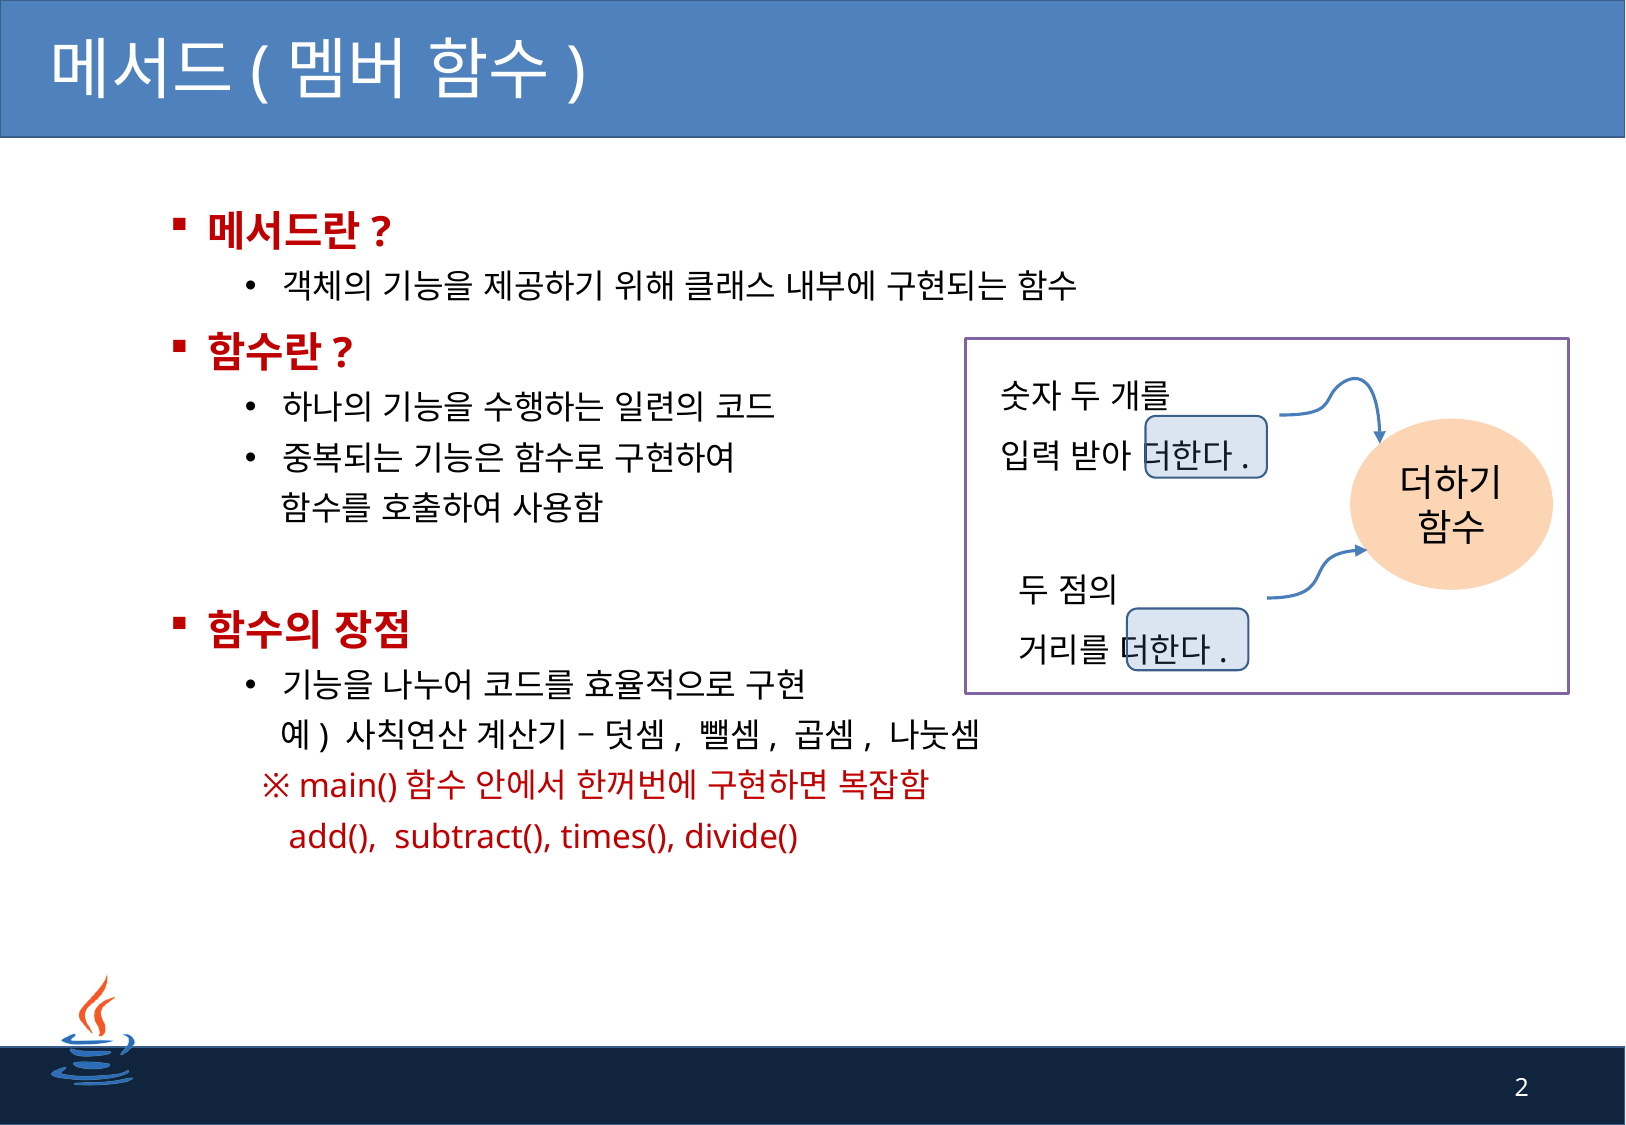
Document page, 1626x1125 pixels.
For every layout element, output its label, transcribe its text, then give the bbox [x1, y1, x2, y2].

text_box 메서드란? 객체의 기능을 제공하기 위해 클래스 내부에 구현되는 함수 함수란? 하나의 기능을 수행하는 일련의 코드 중복되는 기능은 함수로 구현하여 함수를 호출하여 사용함 함수의 장점 기능을 나누어 코드를 효율적으로 구현 예) 사칙연산 계산기 – 덧셈, 뺄셈, 곱셈, 나눗셈 ※ main()함수 안에서 한꺼번에 구현하면 복잡함 add(), subtract(), times(), divide() [155, 172, 1569, 1012]
title 메서드(멤버 함수) [0, 0, 1018, 138]
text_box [965, 338, 1569, 694]
picture [38, 973, 151, 1086]
slide_number 2 [1452, 1058, 1544, 1119]
